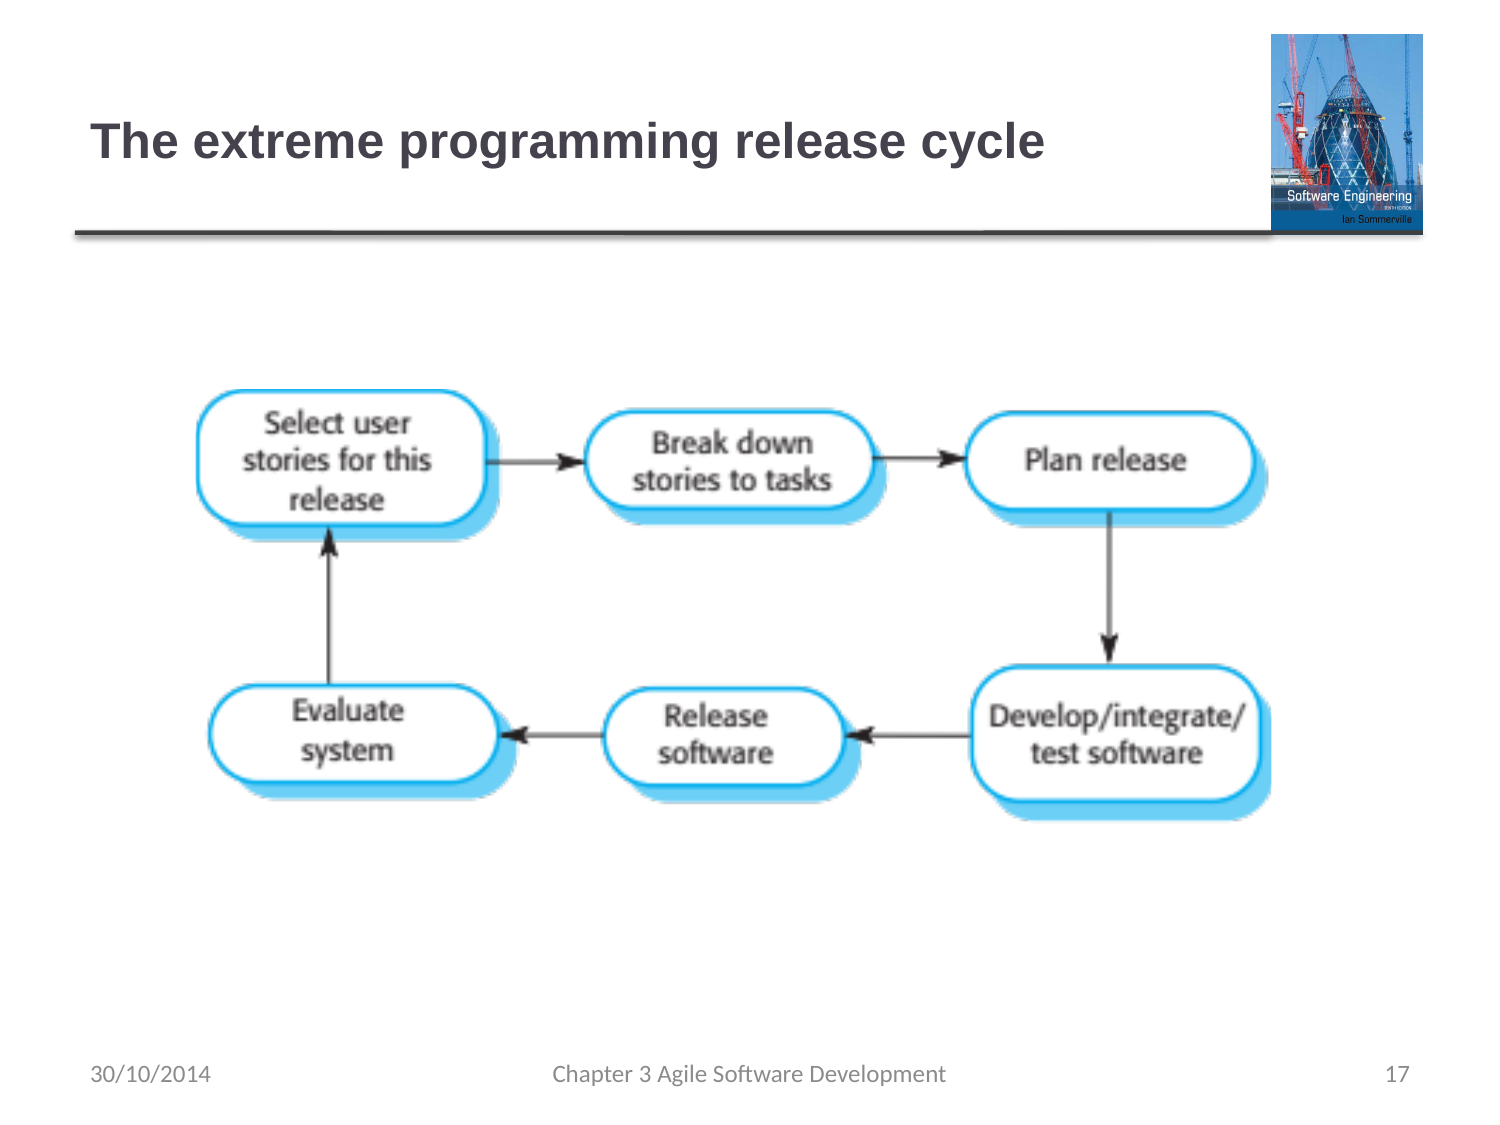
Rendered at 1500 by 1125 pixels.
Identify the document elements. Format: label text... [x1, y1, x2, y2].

footer Chapter 3 Agile Software Development [512, 1042, 988, 1103]
title The extreme programming release cycle [74, 44, 1272, 233]
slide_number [75, 1042, 425, 1103]
picture [195, 388, 1272, 858]
picture [1271, 34, 1423, 230]
slide_number 17 [1074, 1042, 1425, 1103]
